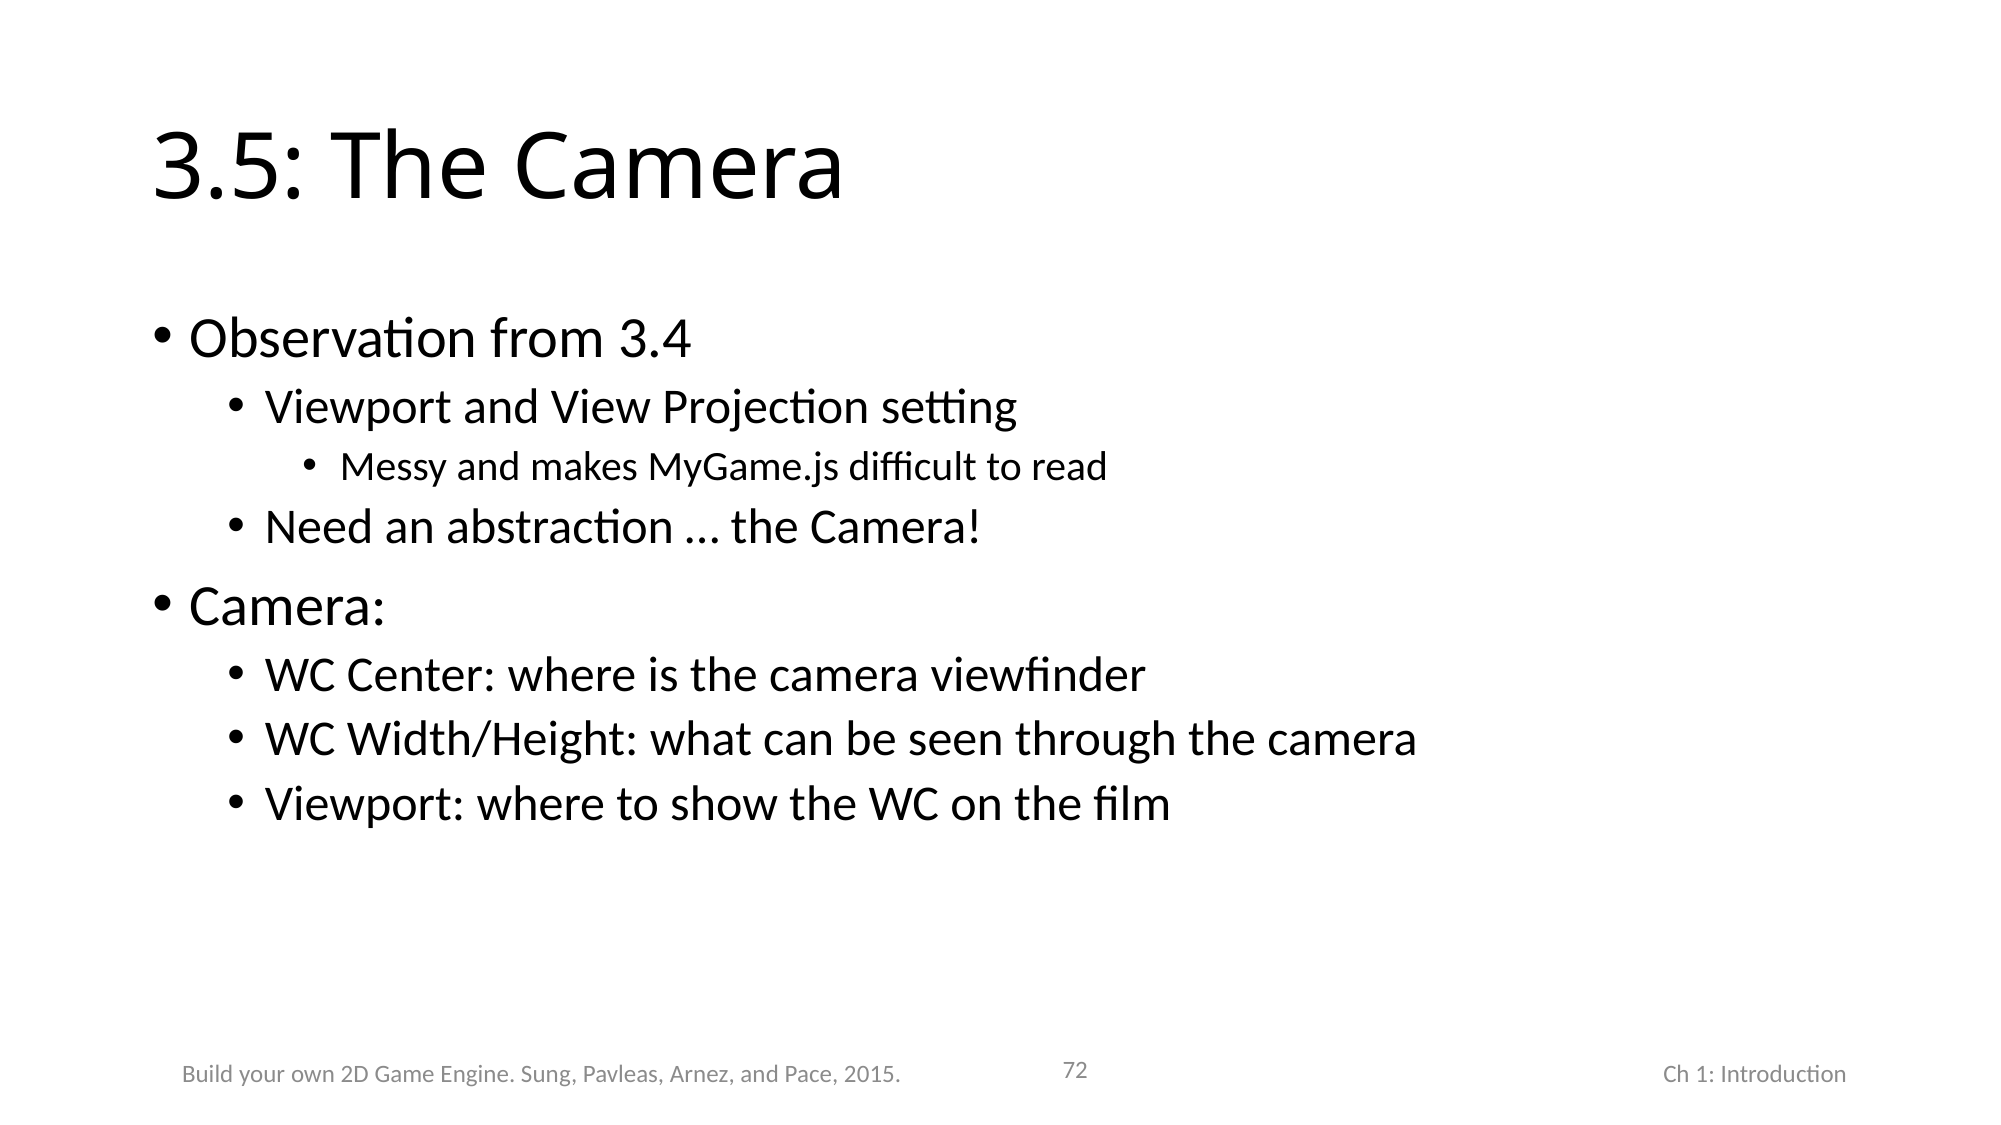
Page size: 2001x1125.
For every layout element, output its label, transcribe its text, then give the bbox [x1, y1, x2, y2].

title 3.5: The Camera [137, 59, 1863, 278]
list Observation from 3.4 Viewport and View Projection setting Messy and makes MyGame.js difficult to read Need an abstraction … the Camera! Camera: WC Center: where is the camera viewfinder WC Width/Height: what can be seen through the camera Viewport: where to show the WC on the film [137, 299, 1863, 1014]
